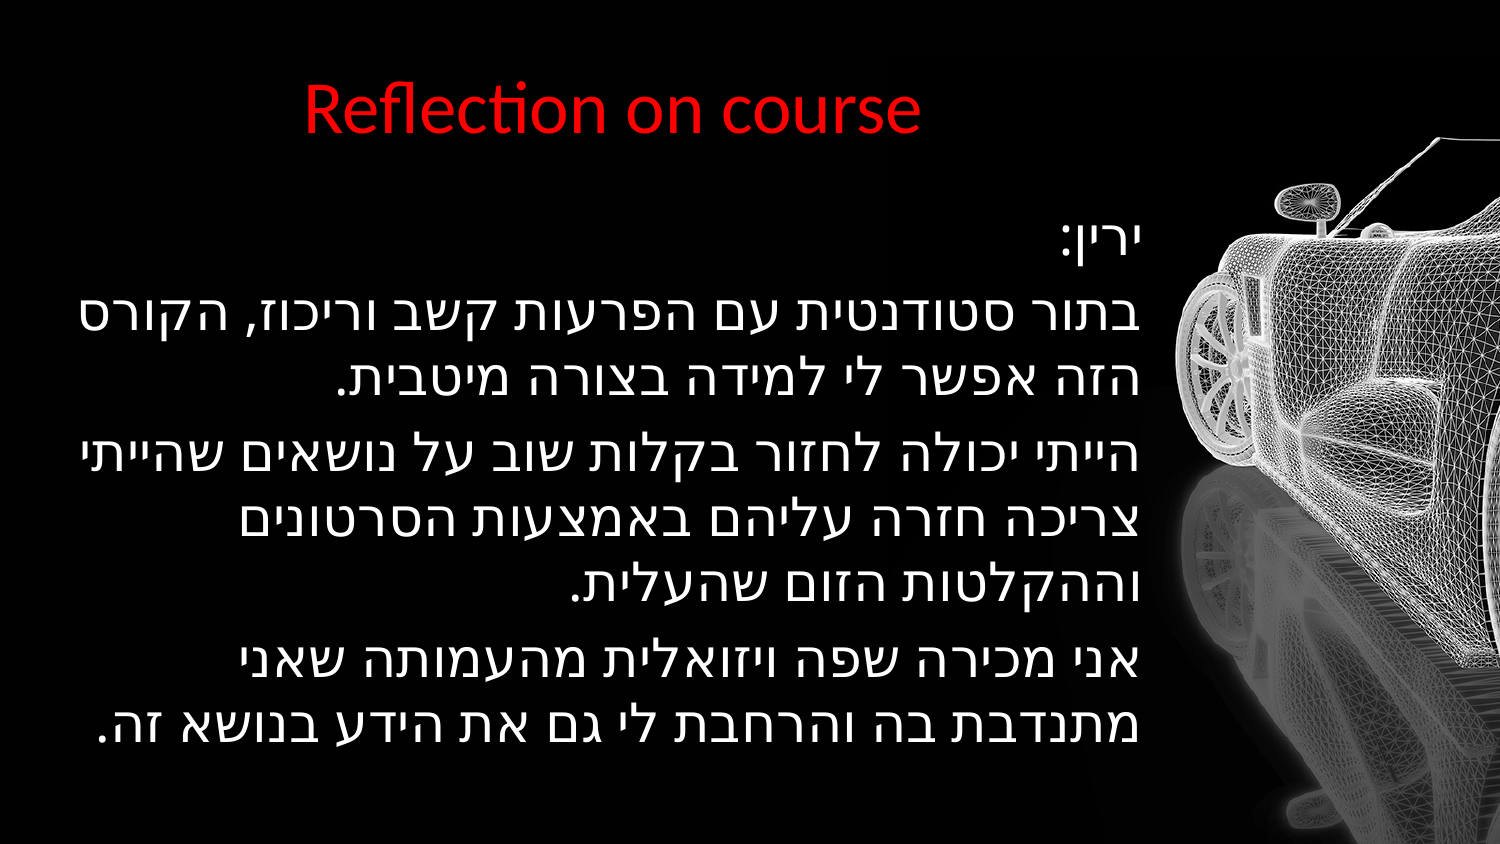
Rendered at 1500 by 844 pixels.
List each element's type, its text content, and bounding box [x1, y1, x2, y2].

title Reflection on course [79, 43, 1158, 163]
picture [0, 0, 1500, 844]
list ירין: בתור סטודנטית עם הפרעות קשב וריכוז, הקורס הזה אפשר לי למידה בצורה מיטבית. הייתי יכולה לחזור בקלות שוב על נושאים שהייתי צריכה חזרה עליהם באמצעות הסרטונים וההקלטות הזום שהעלית. אני מכירה שפה ויזואלית מהעמותה שאני מתנדבת בה והרחבת לי גם את הידע בנושא זה. [41, 193, 1159, 770]
